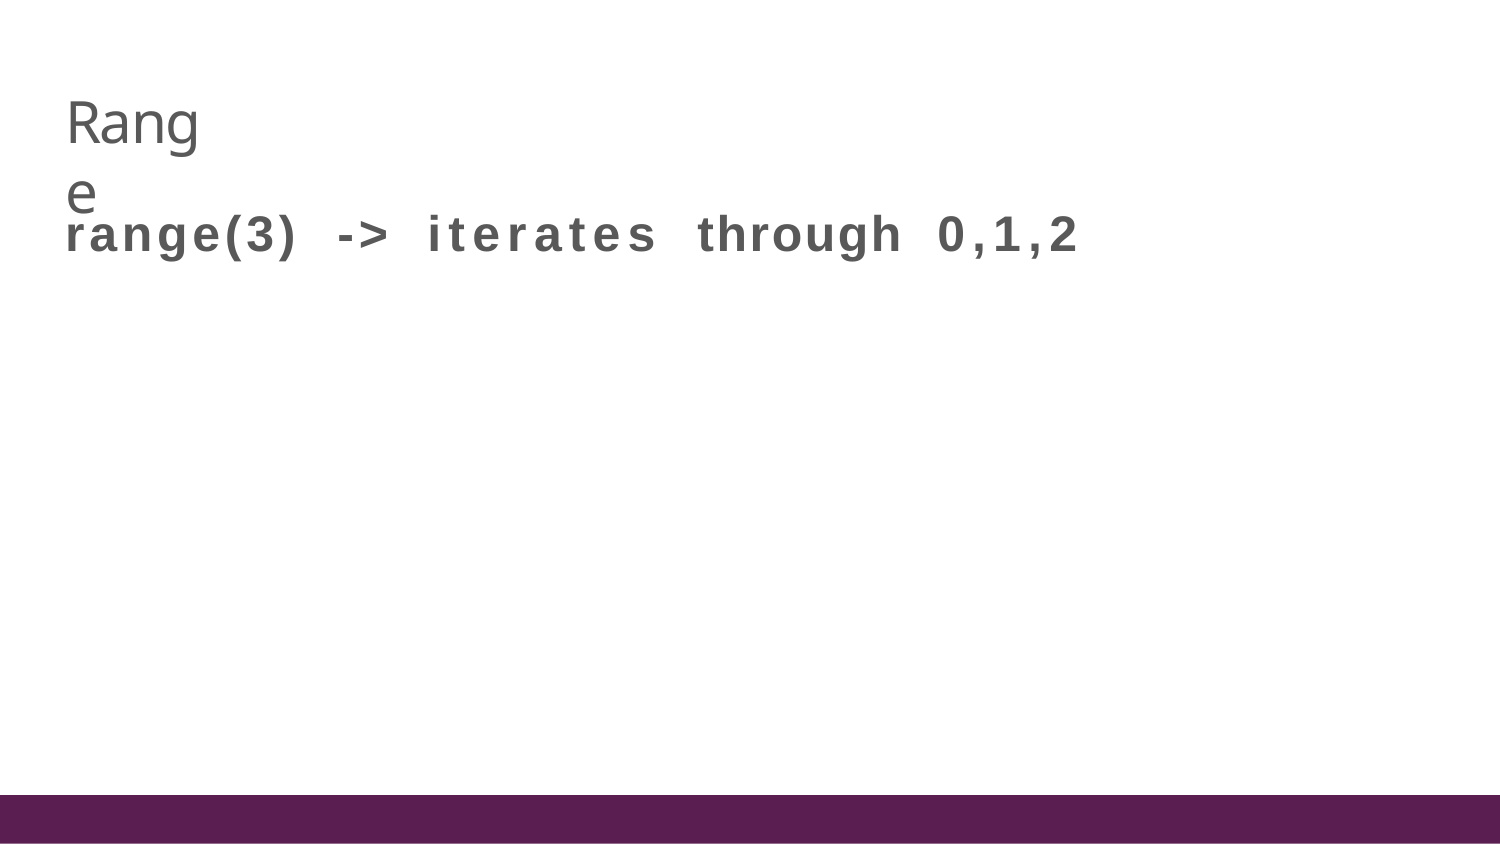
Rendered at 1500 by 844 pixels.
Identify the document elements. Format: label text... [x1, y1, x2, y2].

text_box Range [63, 82, 231, 199]
text_box [0, 795, 1500, 844]
text_box range(3) -> iterates through 0,1,2 [63, 199, 1088, 262]
